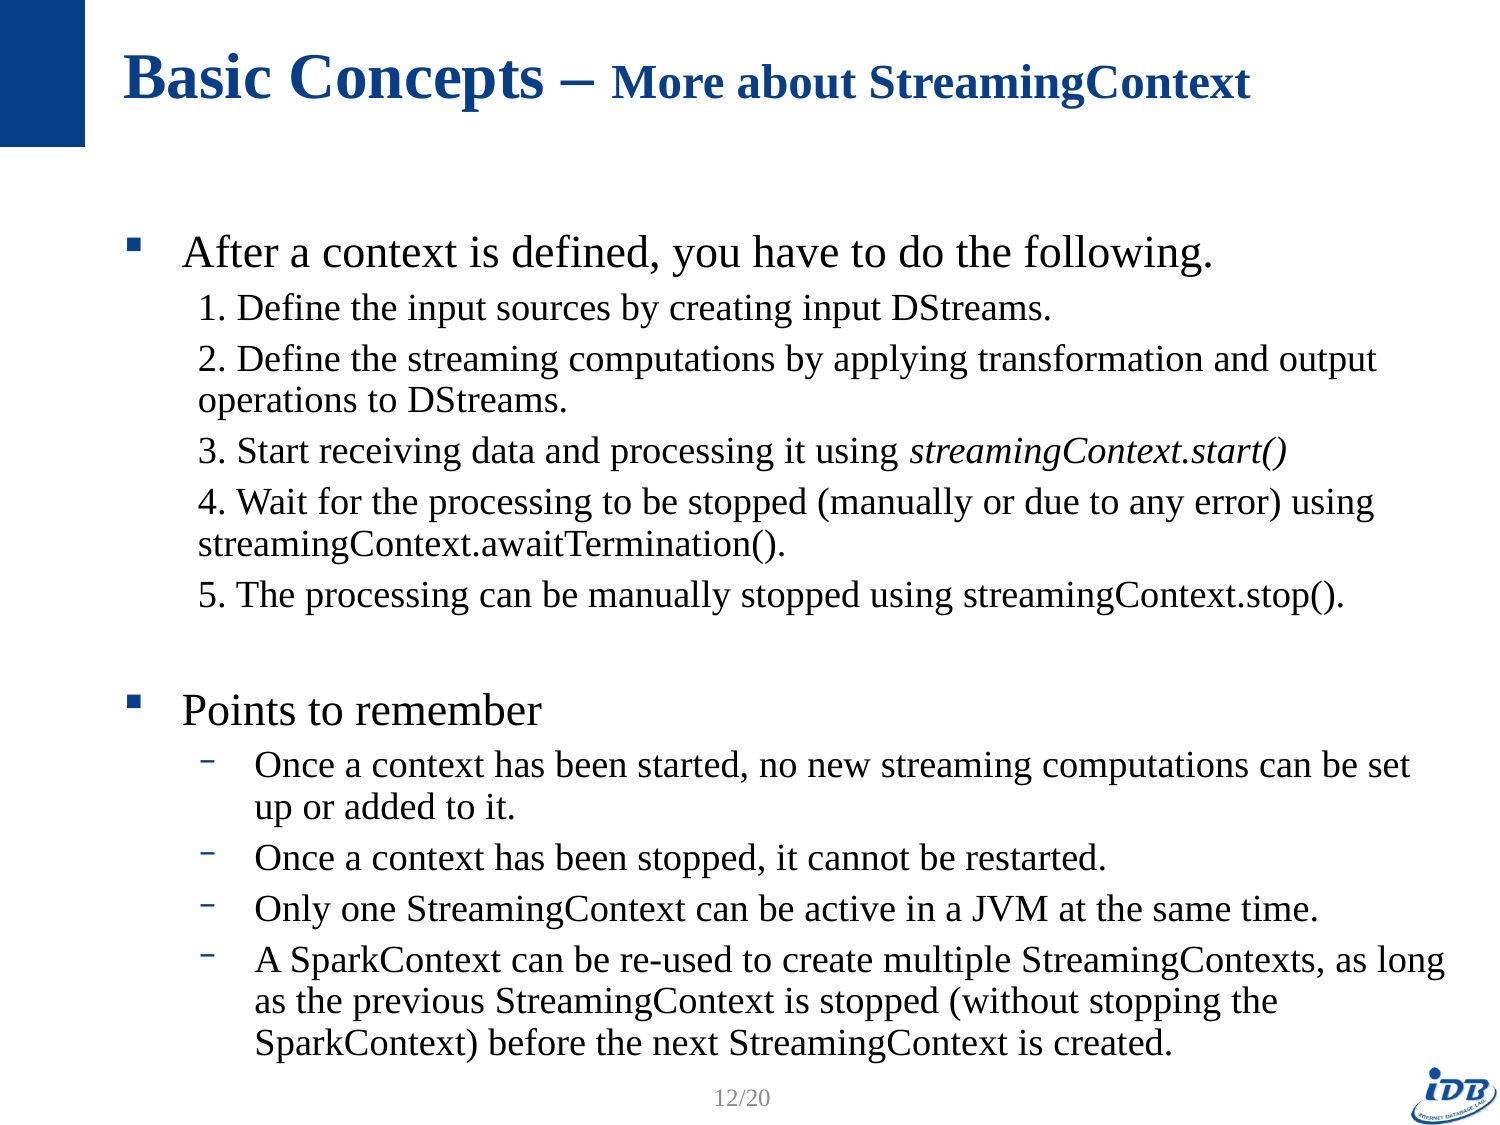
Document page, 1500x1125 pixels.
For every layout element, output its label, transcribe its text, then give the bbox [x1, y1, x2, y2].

picture [0, 0, 85, 147]
picture [1411, 1067, 1497, 1125]
list After a context is defined, you have to do the following. 1. Define the input sources by creating input DStreams. 2. Define the streaming computations by applying transformation and output operations to DStreams. 3. Start receiving data and processing it using streamingContext.start() 4. Wait for the processing to be stopped (manually or due to any error) using streamingContext.awaitTermination(). 5. The processing can be manually stopped using streamingContext.stop(). Points to remember Once a context has been started, no new streaming computations can be set up or added to it. Once a context has been stopped, it cannot be restarted. Only one StreamingContext can be active in a JVM at the same time. A SparkContext can be re-used to create multiple StreamingContexts, as long as the previous StreamingContext is stopped (without stopping the SparkContext) before the next StreamingContext is created. [108, 220, 1471, 1079]
slide_number 12/20 [573, 1079, 911, 1118]
title Basic Concepts – More about StreamingContext [108, 15, 1379, 140]
